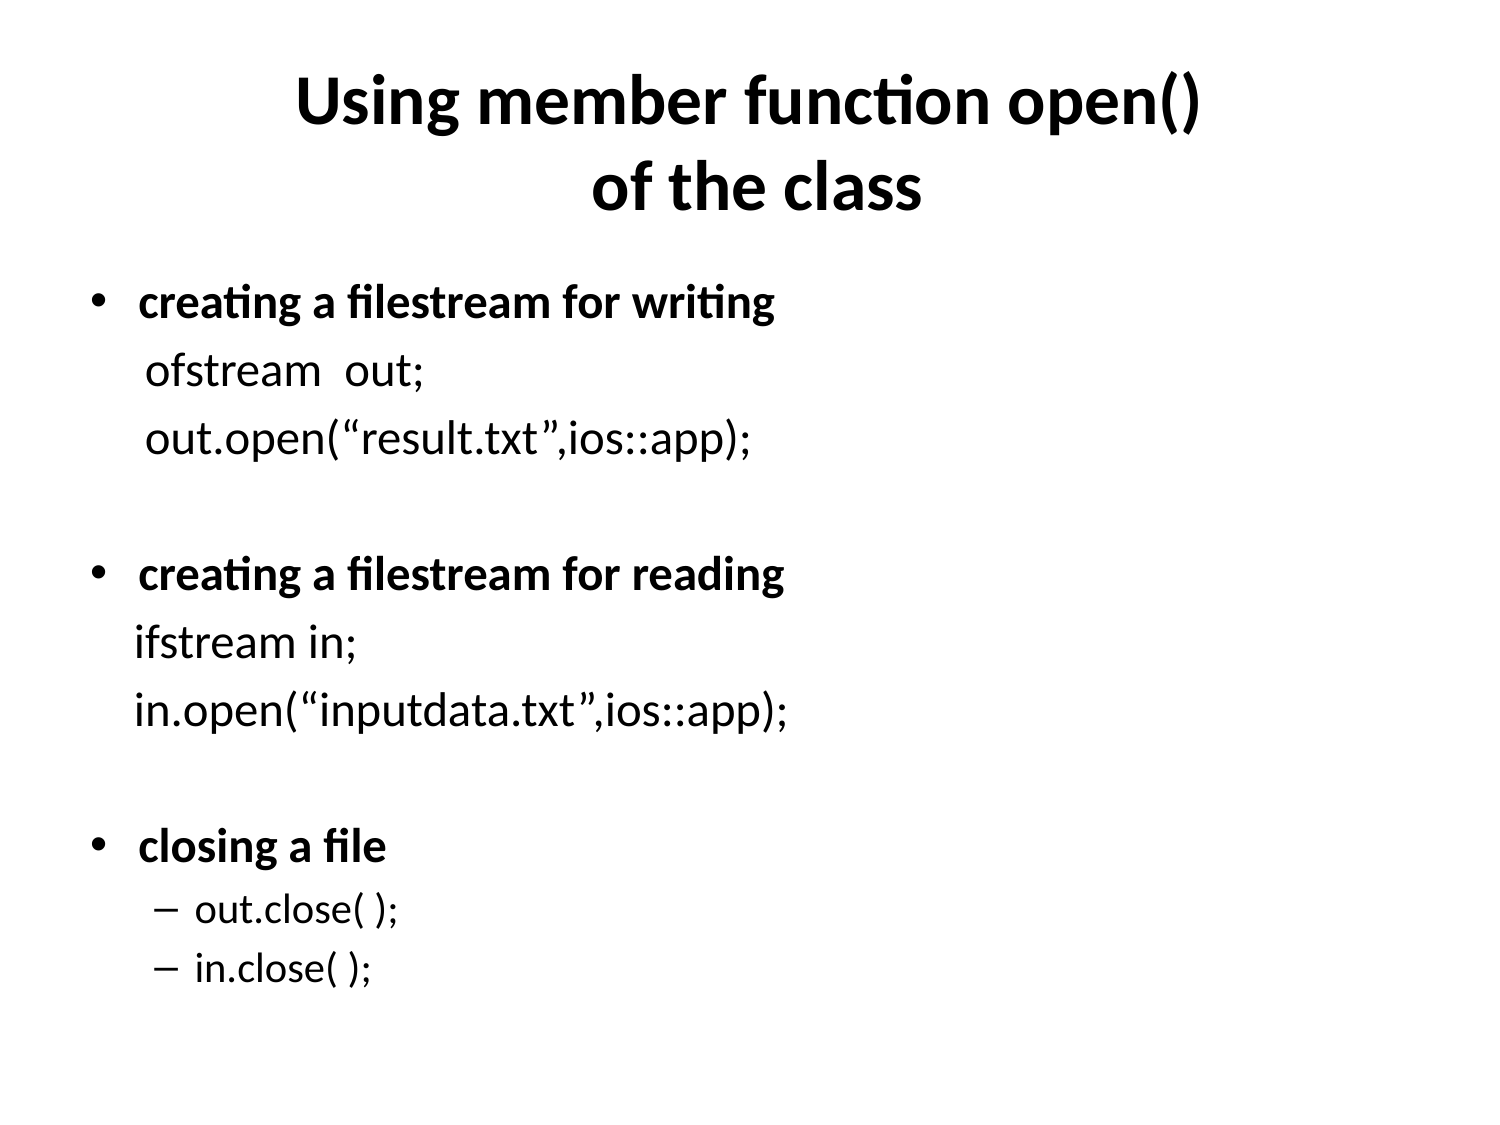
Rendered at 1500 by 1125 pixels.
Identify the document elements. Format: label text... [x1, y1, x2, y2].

list creating a filestream for writing ofstream out; out.open(“result.txt”,ios::app); creating a filestream for reading ifstream in; in.open(“inputdata.txt”,ios::app); closing a file out.close( ); in.close( ); [75, 262, 1425, 1005]
title Using member function open() of the class [75, 45, 1425, 233]
